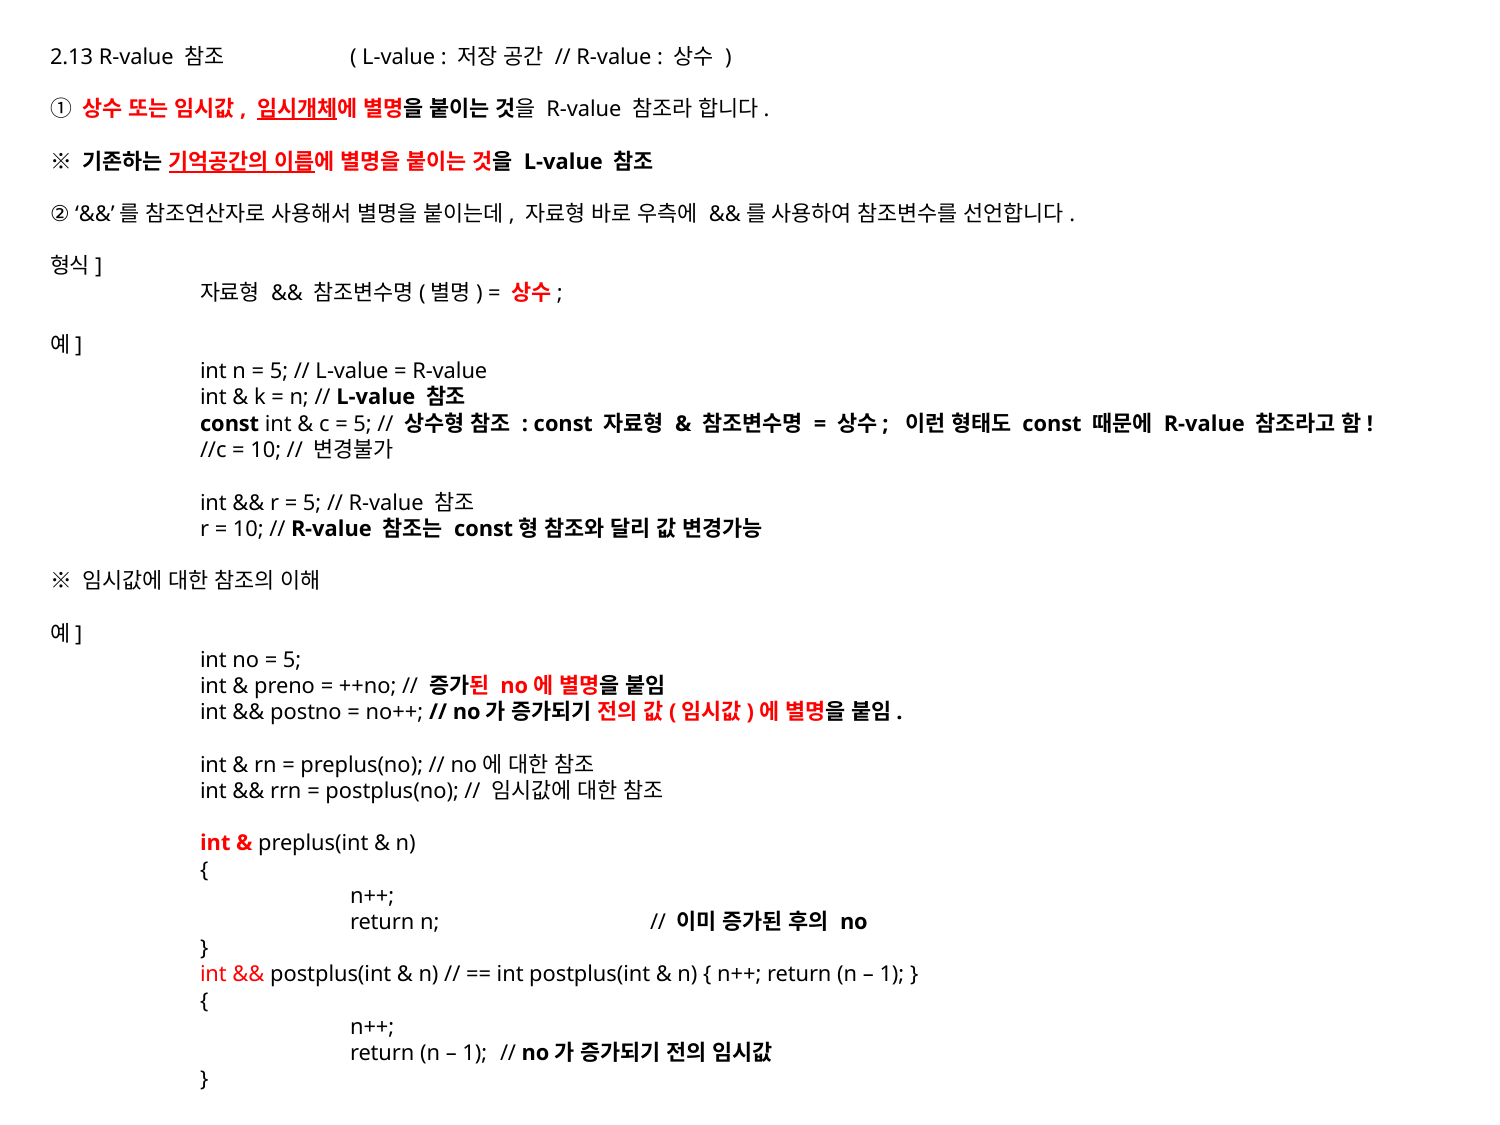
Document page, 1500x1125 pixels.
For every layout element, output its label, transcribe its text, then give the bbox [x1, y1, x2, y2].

text_box 2.13 R-value 참조 ( L-value : 저장 공간 // R-value : 상수 ) ① 상수 또는 임시값, 임시개체에 별명을 붙이는 것을 R-value 참조라 합니다. ※ 기존하는 기억공간의 이름에 별명을 붙이는 것을 L-value 참조 ② ‘&&’를 참조연산자로 사용해서 별명을 붙이는데, 자료형 바로 우측에 &&를 사용하여 참조변수를 선언합니다. 형식] 자료형 && 참조변수명(별명) = 상수; 예] int n = 5; // L-value = R-value int & k = n; // L-value 참조 const int & c = 5; // 상수형 참조 : const 자료형 & 참조변수명 = 상수; 이런 형태도 const 때문에 R-value 참조라고 함! //c = 10; // 변경불가 int && r = 5; // R-value 참조 r = 10; // R-value 참조는 const형 참조와 달리 값 변경가능 ※ 임시값에 대한 참조의 이해 예] int no = 5; int & preno = ++no; // 증가된 no에 별명을 붙임 int && postno = no++; // no가 증가되기 전의 값(임시값)에 별명을 붙임. int & rn = preplus(no); // no에 대한 참조 int && rrn = postplus(no); // 임시값에 대한 참조 int & preplus(int & n) { n++; return n; // 이미 증가된 후의 no } int && postplus(int & n) // == int postplus(int & n) { n++; return (n – 1); } { n++; return (n – 1); // no가 증가되기 전의 임시값 } [35, 34, 1465, 1099]
